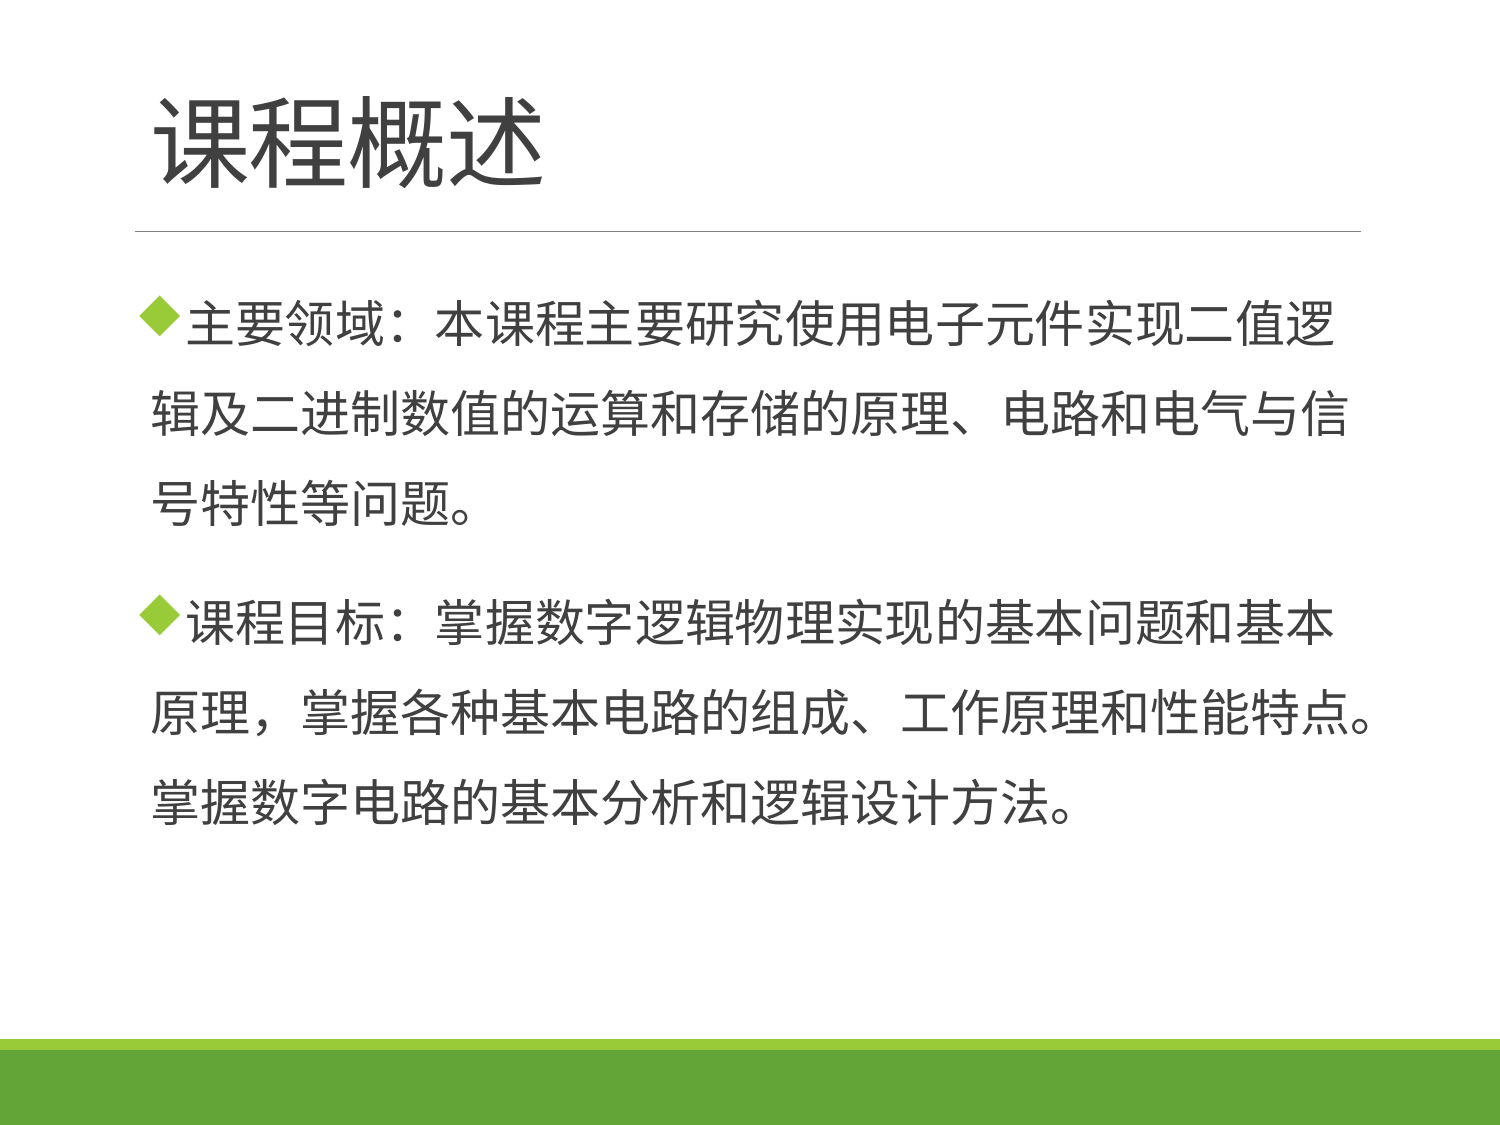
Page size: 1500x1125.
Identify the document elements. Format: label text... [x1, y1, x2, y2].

list 主要领域：本课程主要研究使用电子元件实现二值逻辑及二进制数值的运算和存储的原理、电路和电气与信号特性等问题。 课程目标：掌握数字逻辑物理实现的基本问题和基本原理，掌握各种基本电路的组成、工作原理和性能特点。掌握数字电路的基本分析和逻辑设计方法。 [135, 254, 1373, 963]
title 课程概述 [135, 47, 1373, 209]
